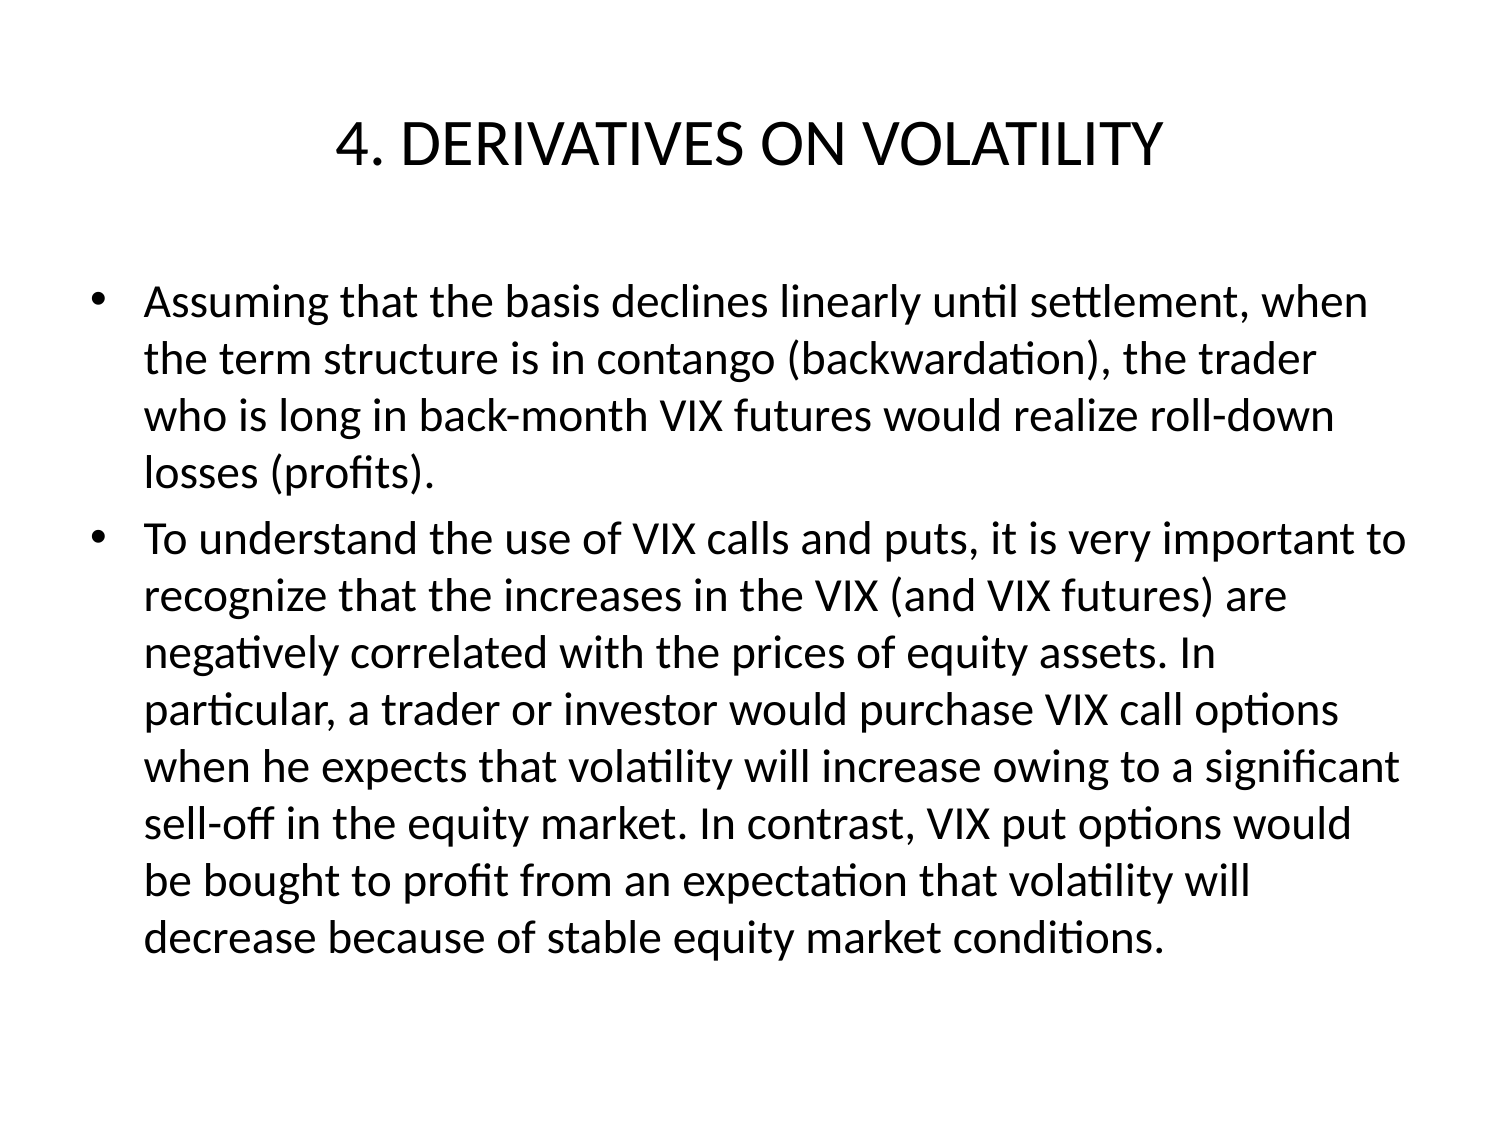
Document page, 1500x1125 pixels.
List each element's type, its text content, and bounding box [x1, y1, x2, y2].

title 4. DERIVATIVES ON VOLATILITY [75, 45, 1425, 233]
list Assuming that the basis declines linearly until settlement, when the term structure is in contango (backwardation), the trader who is long in back-month VIX futures would realize roll-down losses (profits). To understand the use of VIX calls and puts, it is very important to recognize that the increases in the VIX (and VIX futures) are negatively correlated with the prices of equity assets. In particular, a trader or investor would purchase VIX call options when he expects that volatility will increase owing to a significant sell-off in the equity market. In contrast, VIX put options would be bought to profit from an expectation that volatility will decrease because of stable equity market conditions. [75, 262, 1425, 1005]
